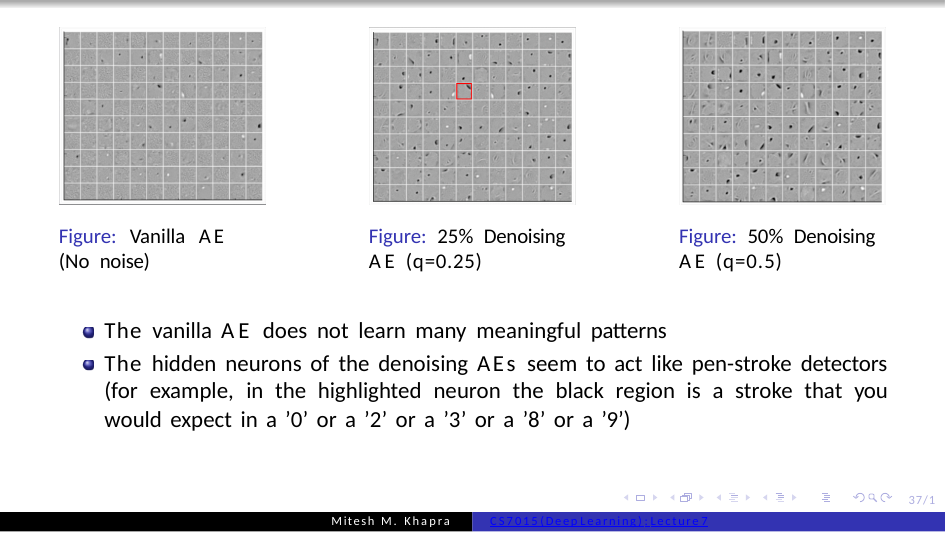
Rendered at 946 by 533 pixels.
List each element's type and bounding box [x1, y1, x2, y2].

picture [58, 27, 266, 205]
picture [82, 360, 94, 372]
text_box [0, 511, 946, 532]
text_box [366, 221, 576, 274]
title [56, 221, 233, 313]
picture [0, 0, 945, 8]
text_box [102, 308, 888, 432]
picture [368, 27, 576, 205]
picture [678, 27, 886, 205]
text_box [906, 493, 942, 508]
text_box [677, 221, 887, 274]
picture [82, 327, 94, 339]
